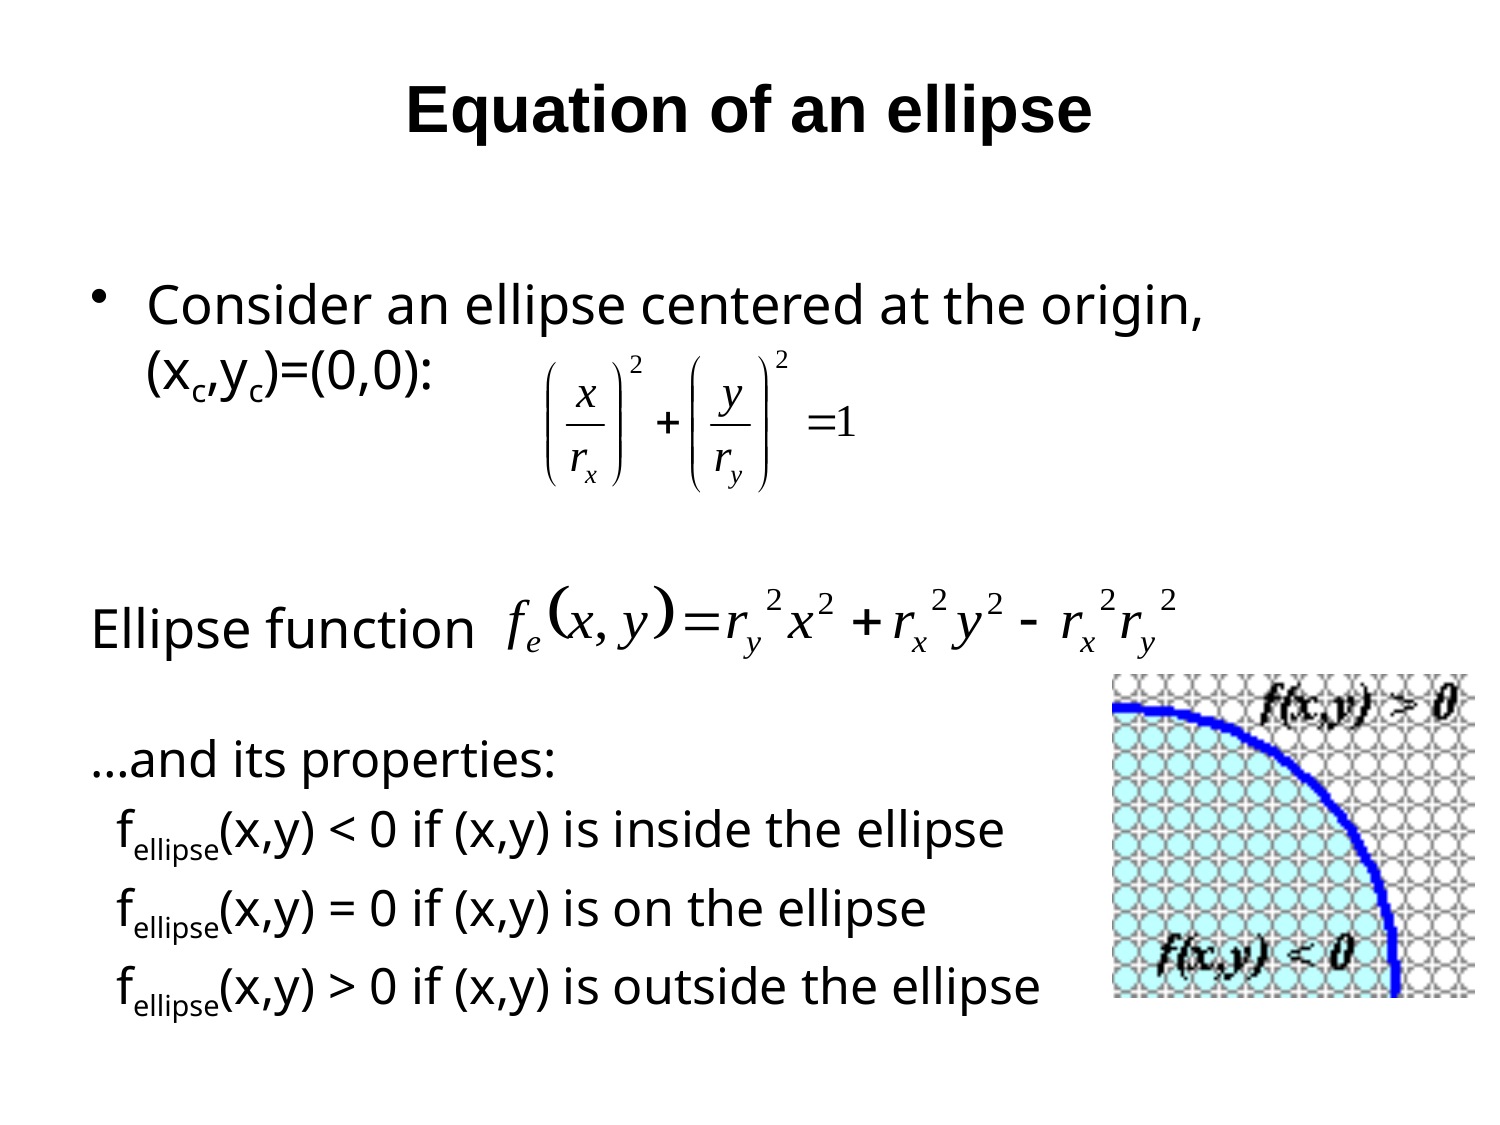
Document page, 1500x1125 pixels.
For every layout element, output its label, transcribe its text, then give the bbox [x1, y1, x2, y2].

picture [1112, 674, 1476, 998]
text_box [537, 337, 862, 502]
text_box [487, 574, 1188, 671]
list Consider an ellipse centered at the origin, (xc,yc)=(0,0): Ellipse function …and its properties: fellipse(x,y) < 0 if (x,y) is inside the ellipse fellipse(x,y) = 0 if (x,y) is on the ellipse fellipse(x,y) > 0 if (x,y) is outside the ellipse [74, 262, 1426, 1006]
title Equation of an ellipse [74, 12, 1426, 201]
